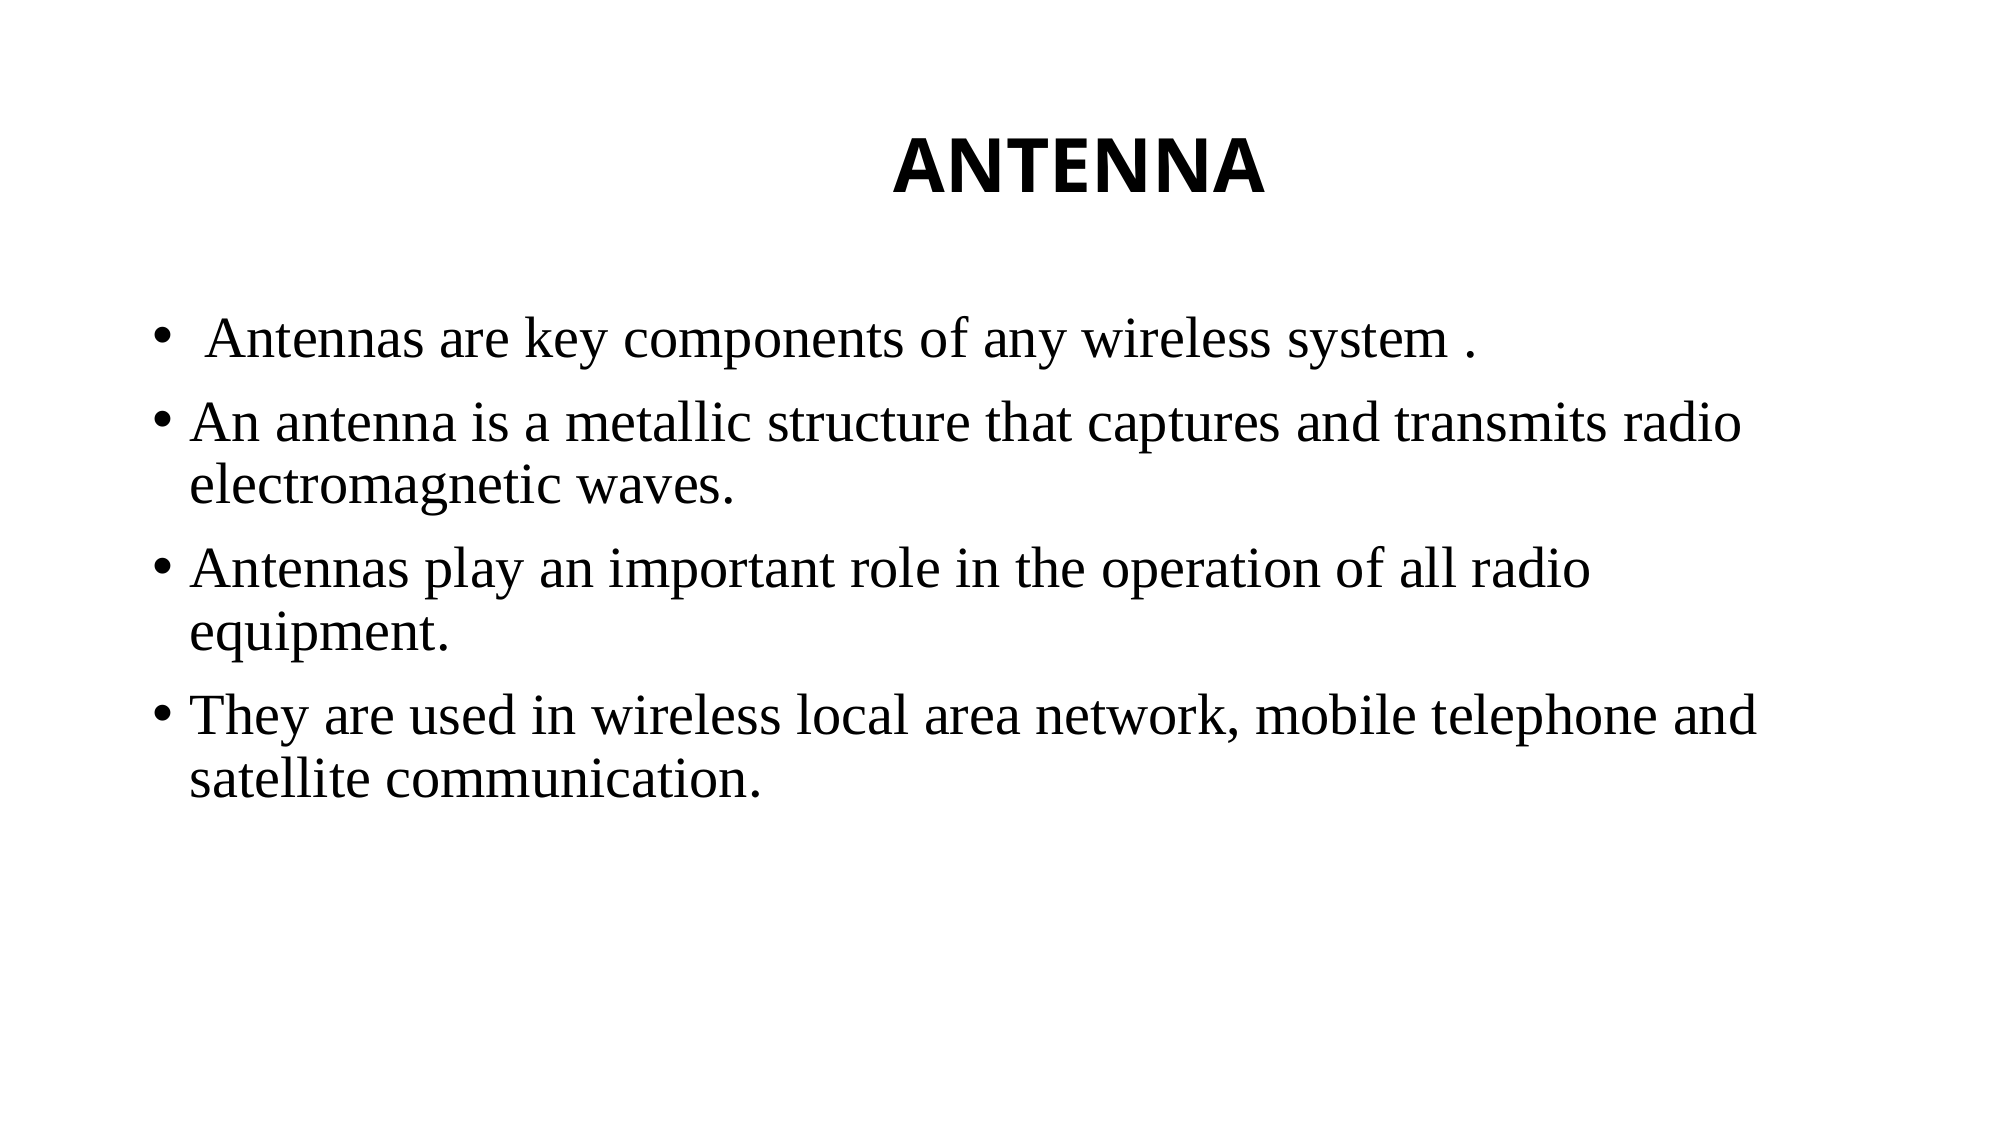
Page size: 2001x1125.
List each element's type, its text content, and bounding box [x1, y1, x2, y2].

title ANTENNA [137, 59, 1863, 278]
list Antennas are key components of any wireless system . An antenna is a metallic structure that captures and transmits radio electromagnetic waves. Antennas play an important role in the operation of all radio equipment. They are used in wireless local area network, mobile telephone and satellite communication. [137, 299, 1863, 1014]
